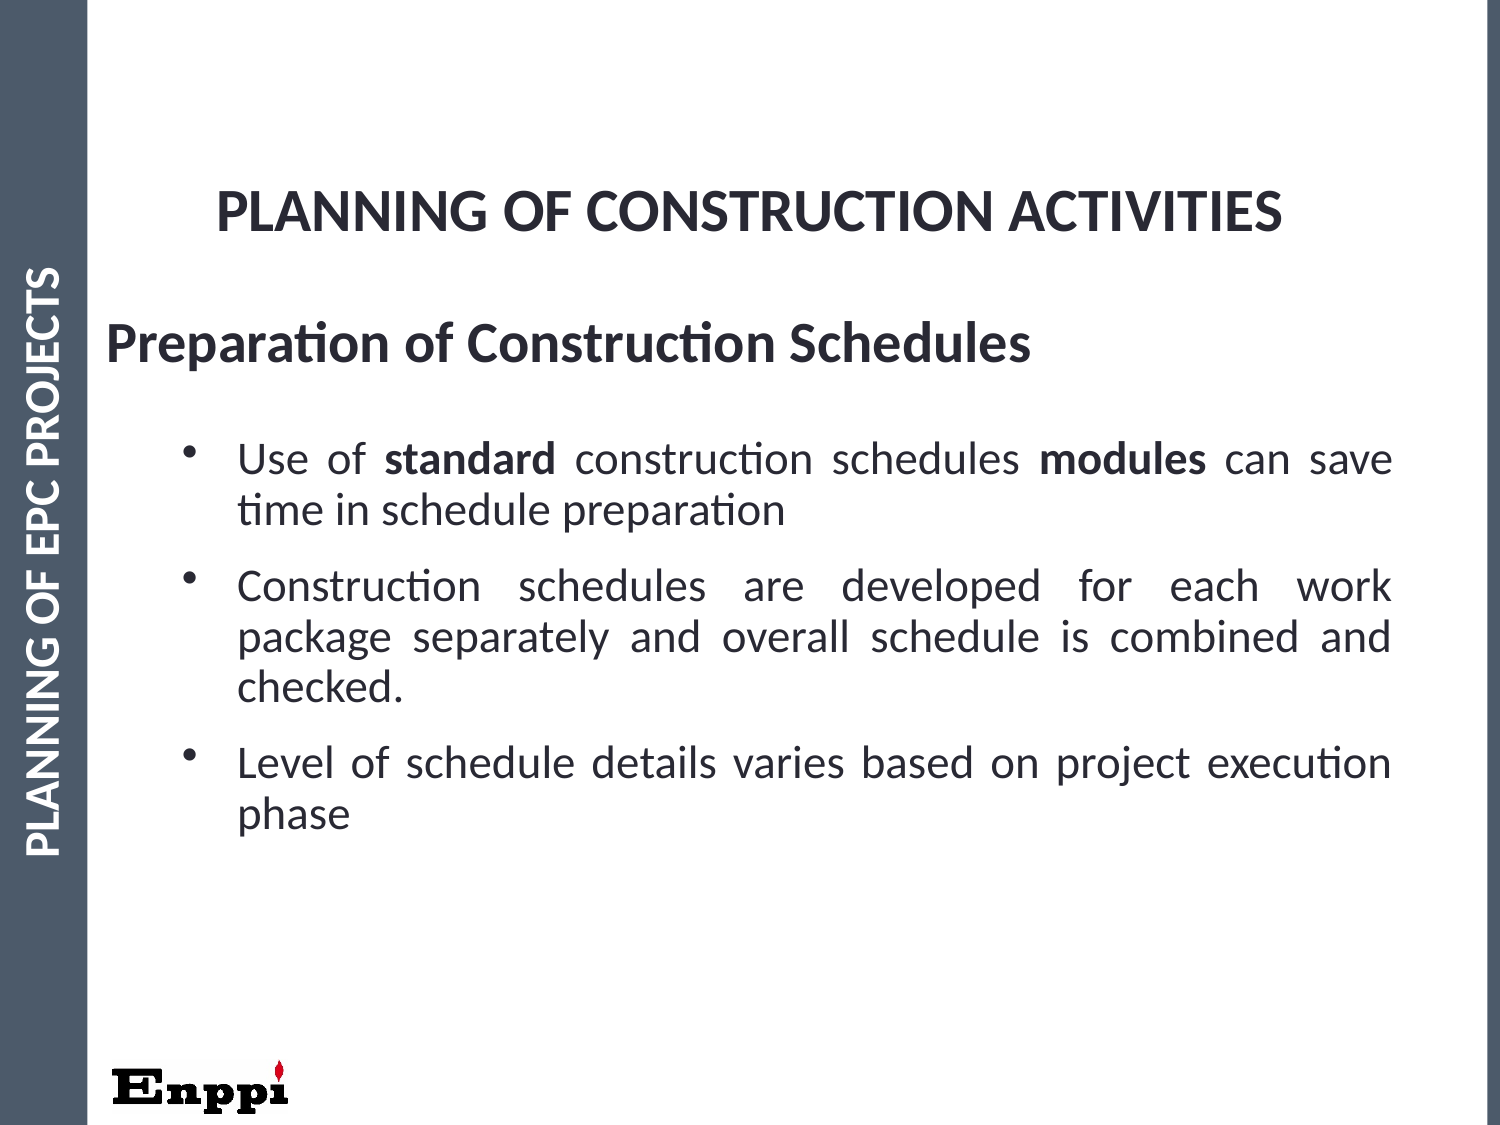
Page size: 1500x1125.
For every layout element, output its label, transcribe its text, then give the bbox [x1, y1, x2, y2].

picture [112, 1059, 288, 1114]
text_box PLANNING OF CONSTRUCTION ACTIVITIES [99, 170, 1400, 253]
list Use of standard construction schedules modules can save time in schedule preparation Construction schedules are developed for each work package separately and overall schedule is combined and checked. Level of schedule details varies based on project execution phase [99, 426, 1411, 1001]
text_box PLANNING OF EPC PROJECTS [7, 0, 78, 1125]
text_box Preparation of Construction Schedules [87, 295, 1238, 384]
